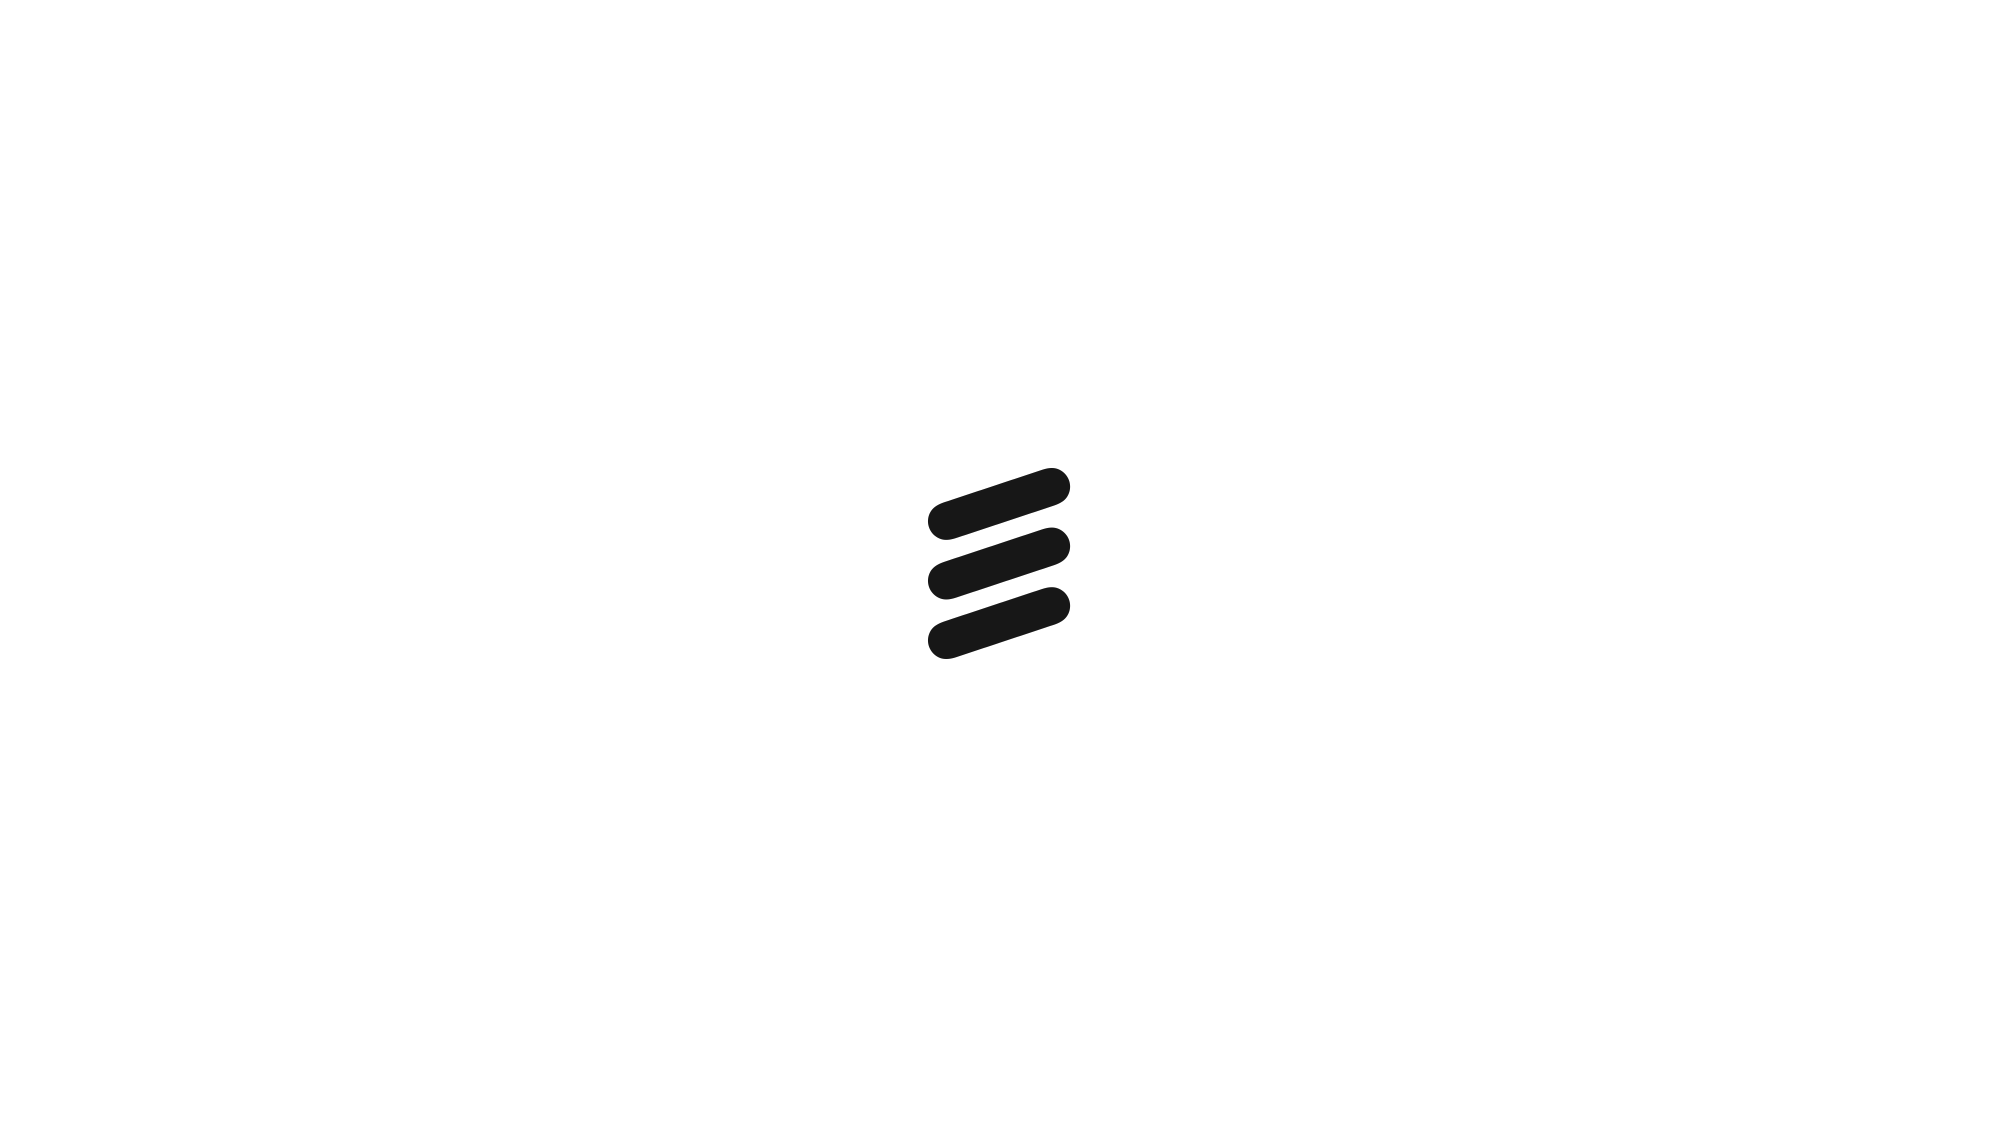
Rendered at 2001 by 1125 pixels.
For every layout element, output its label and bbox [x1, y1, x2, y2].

picture [903, 468, 1095, 659]
